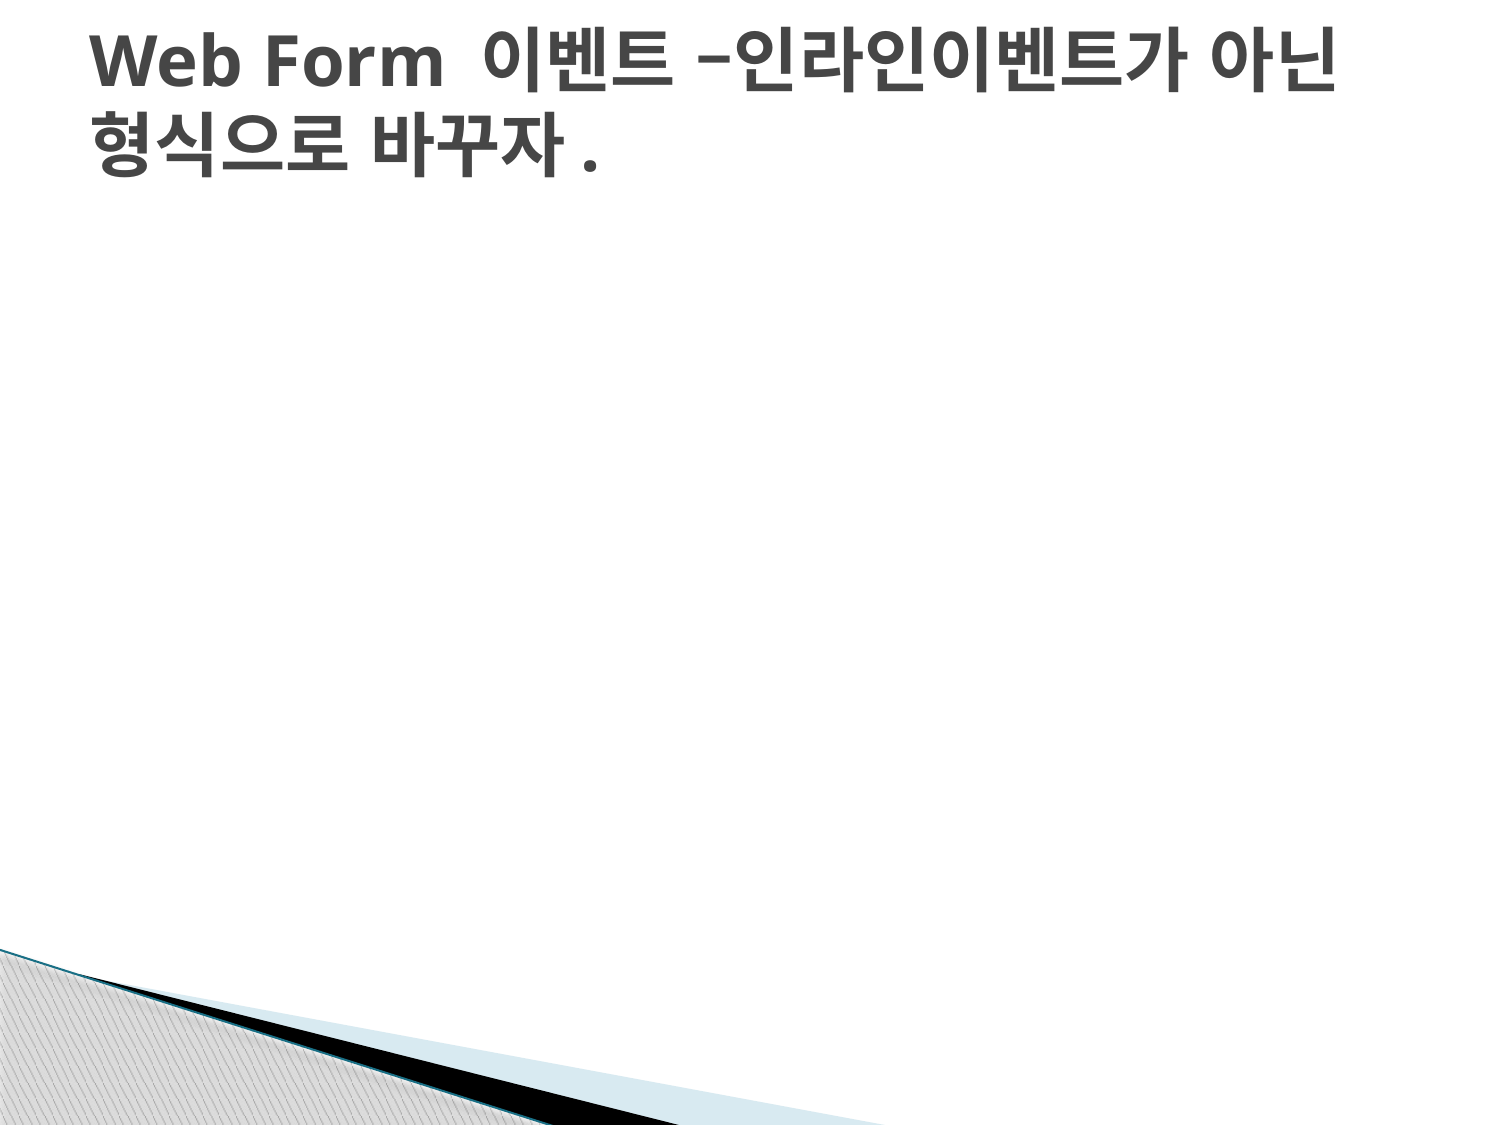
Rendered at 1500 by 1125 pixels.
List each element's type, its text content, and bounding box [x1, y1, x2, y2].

title Web Form 이벤트 –인라인이벤트가 아닌 형식으로 바꾸자. [75, 7, 1425, 195]
